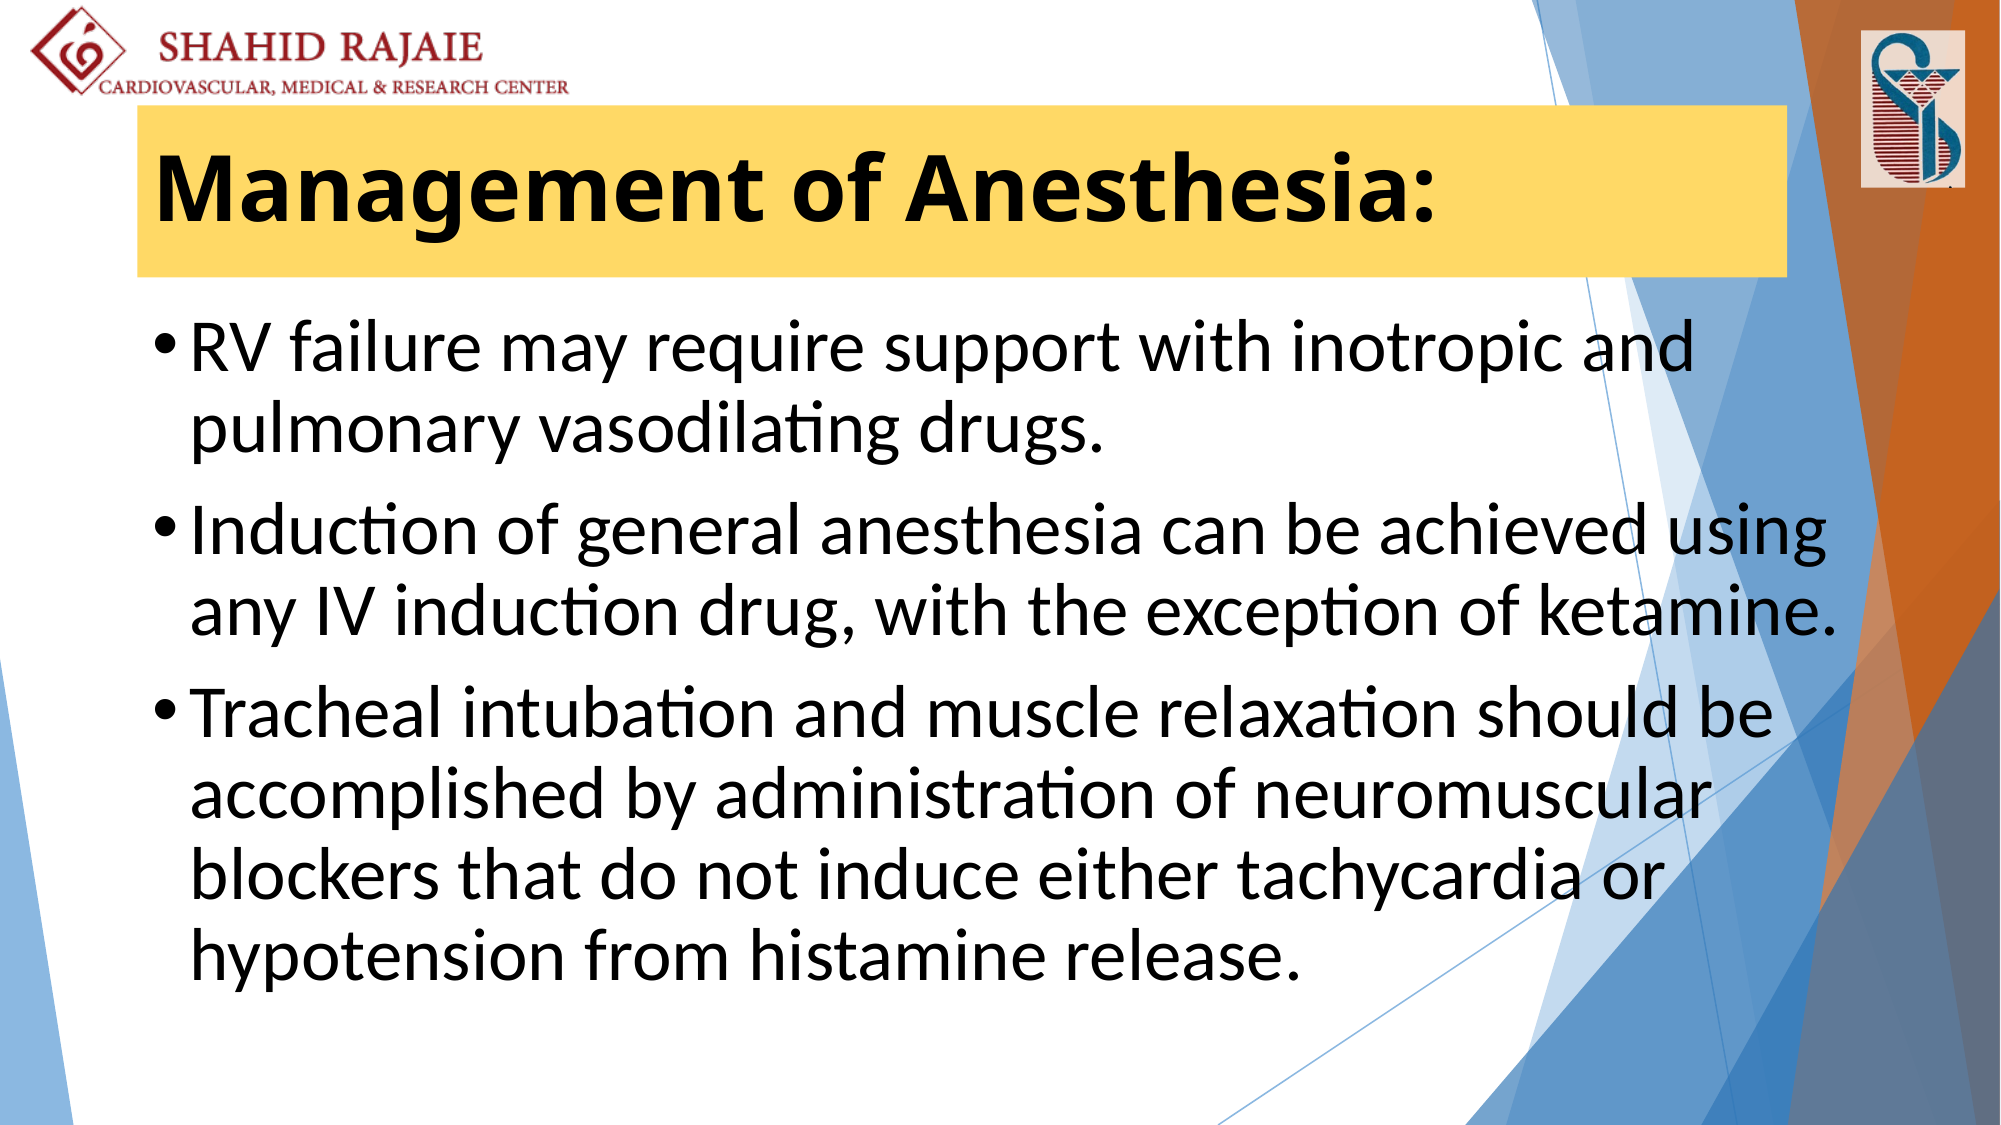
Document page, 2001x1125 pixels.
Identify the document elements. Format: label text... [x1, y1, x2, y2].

list RV failure may require support with inotropic and pulmonary vasodilating drugs. Induction of general anesthesia can be achieved using any IV induction drug, with the exception of ketamine. Tracheal intubation and muscle relaxation should be accomplished by administration of neuromuscular blockers that do not induce either tachycardia or hypotension from histamine release. [137, 299, 1863, 1014]
picture [28, 0, 576, 105]
title Management of Anesthesia: [137, 105, 1788, 278]
picture [1861, 30, 1966, 188]
